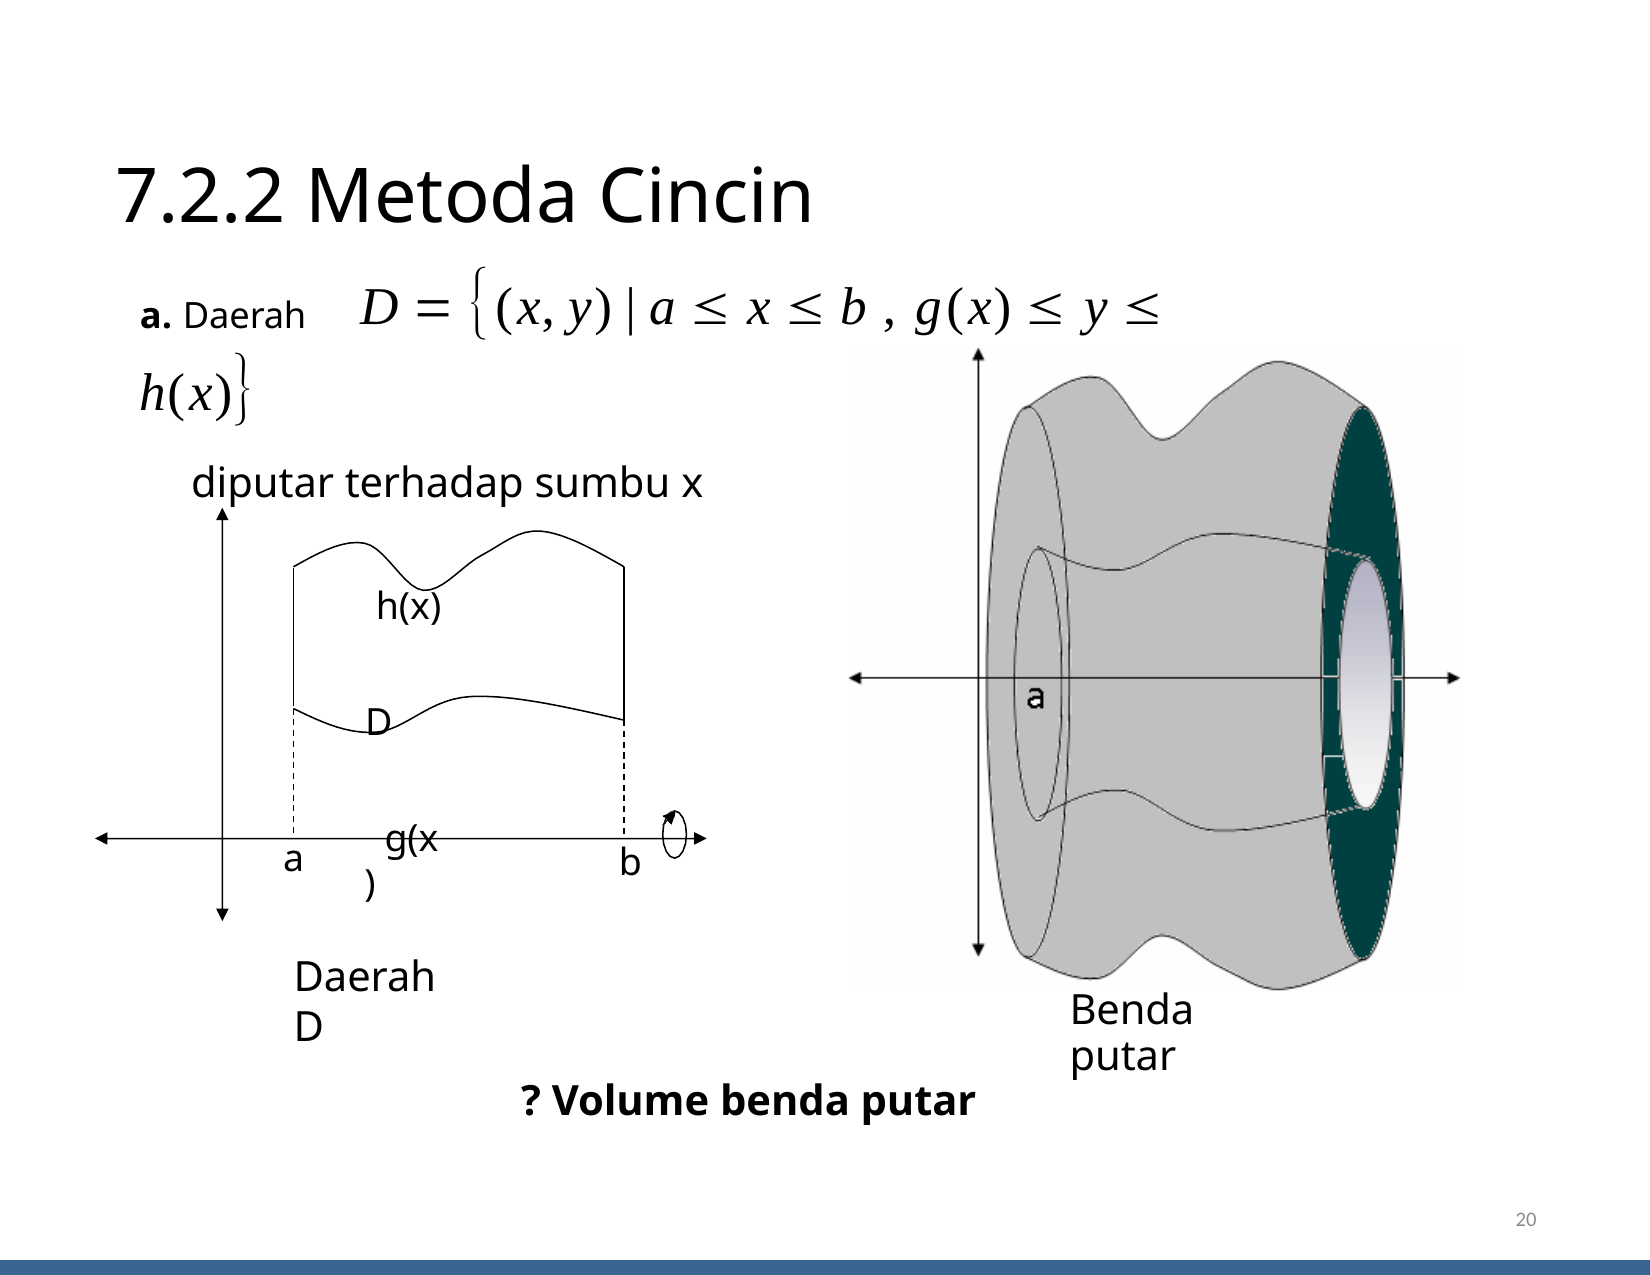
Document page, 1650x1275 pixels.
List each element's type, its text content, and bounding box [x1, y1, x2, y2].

text_box Benda putar ? Volume benda putar [518, 984, 1297, 1124]
slide_number 20 [1165, 843, 1537, 1275]
text_box a. Daerah D  (x, y) | a  x  b , g(x)  y  h(x) diputar terhadap sumbu x h(x) D g(x) [129, 252, 1202, 905]
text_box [661, 810, 688, 859]
text_box Daerah D [291, 947, 470, 1050]
picture [848, 344, 1463, 992]
title 7.2.2 Metoda Cincin [113, 83, 1537, 299]
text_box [94, 507, 707, 922]
